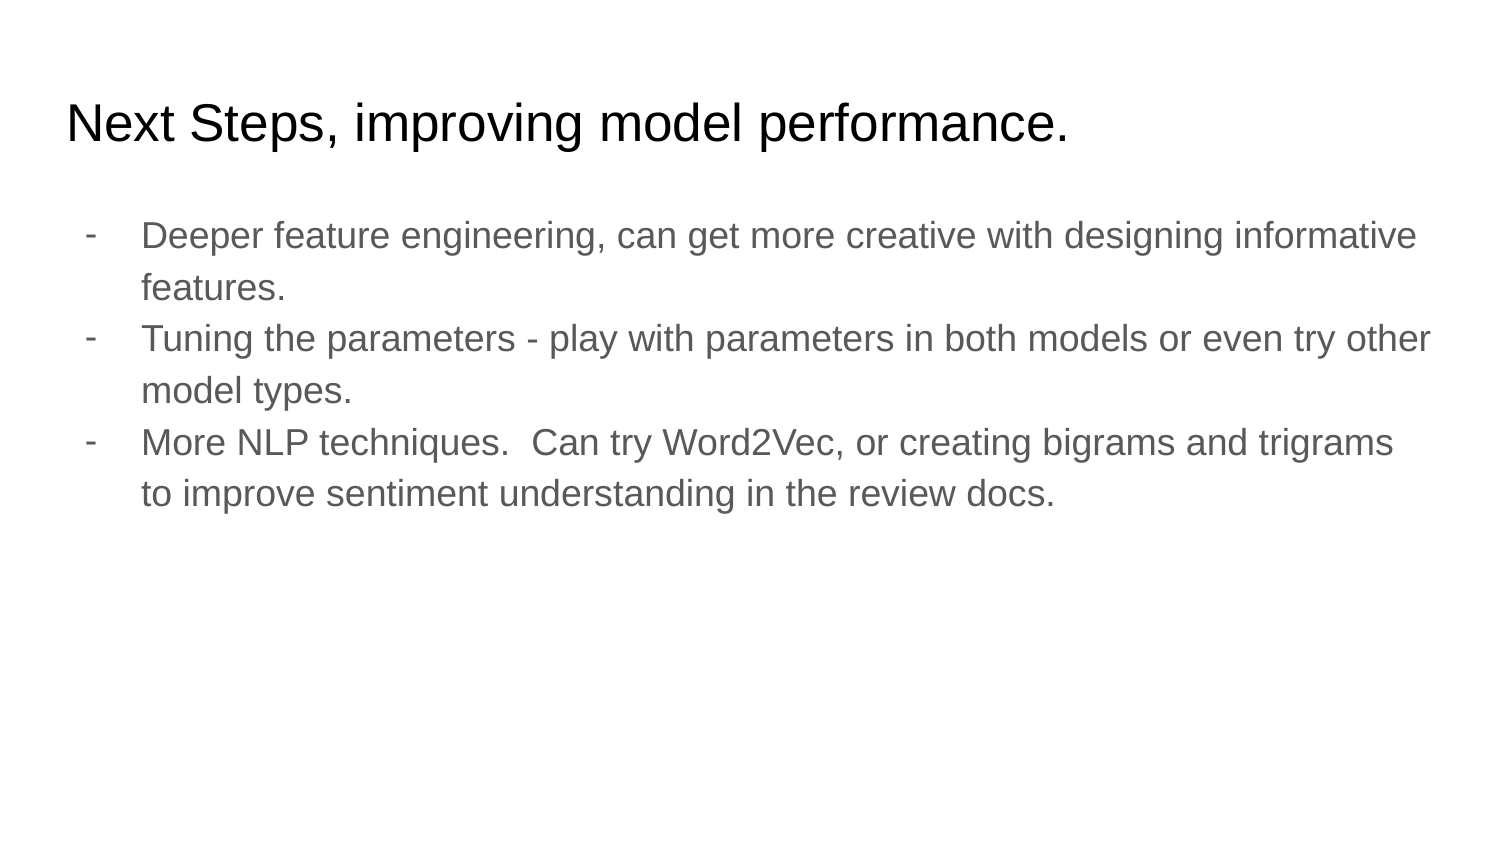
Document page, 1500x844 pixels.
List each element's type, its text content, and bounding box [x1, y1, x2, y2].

list Deeper feature engineering, can get more creative with designing informative features. Tuning the parameters - play with parameters in both models or even try other model types. More NLP techniques. Can try Word2Vec, or creating bigrams and trigrams to improve sentiment understanding in the review docs. [51, 189, 1449, 750]
title Next Steps, improving model performance. [51, 72, 1449, 167]
